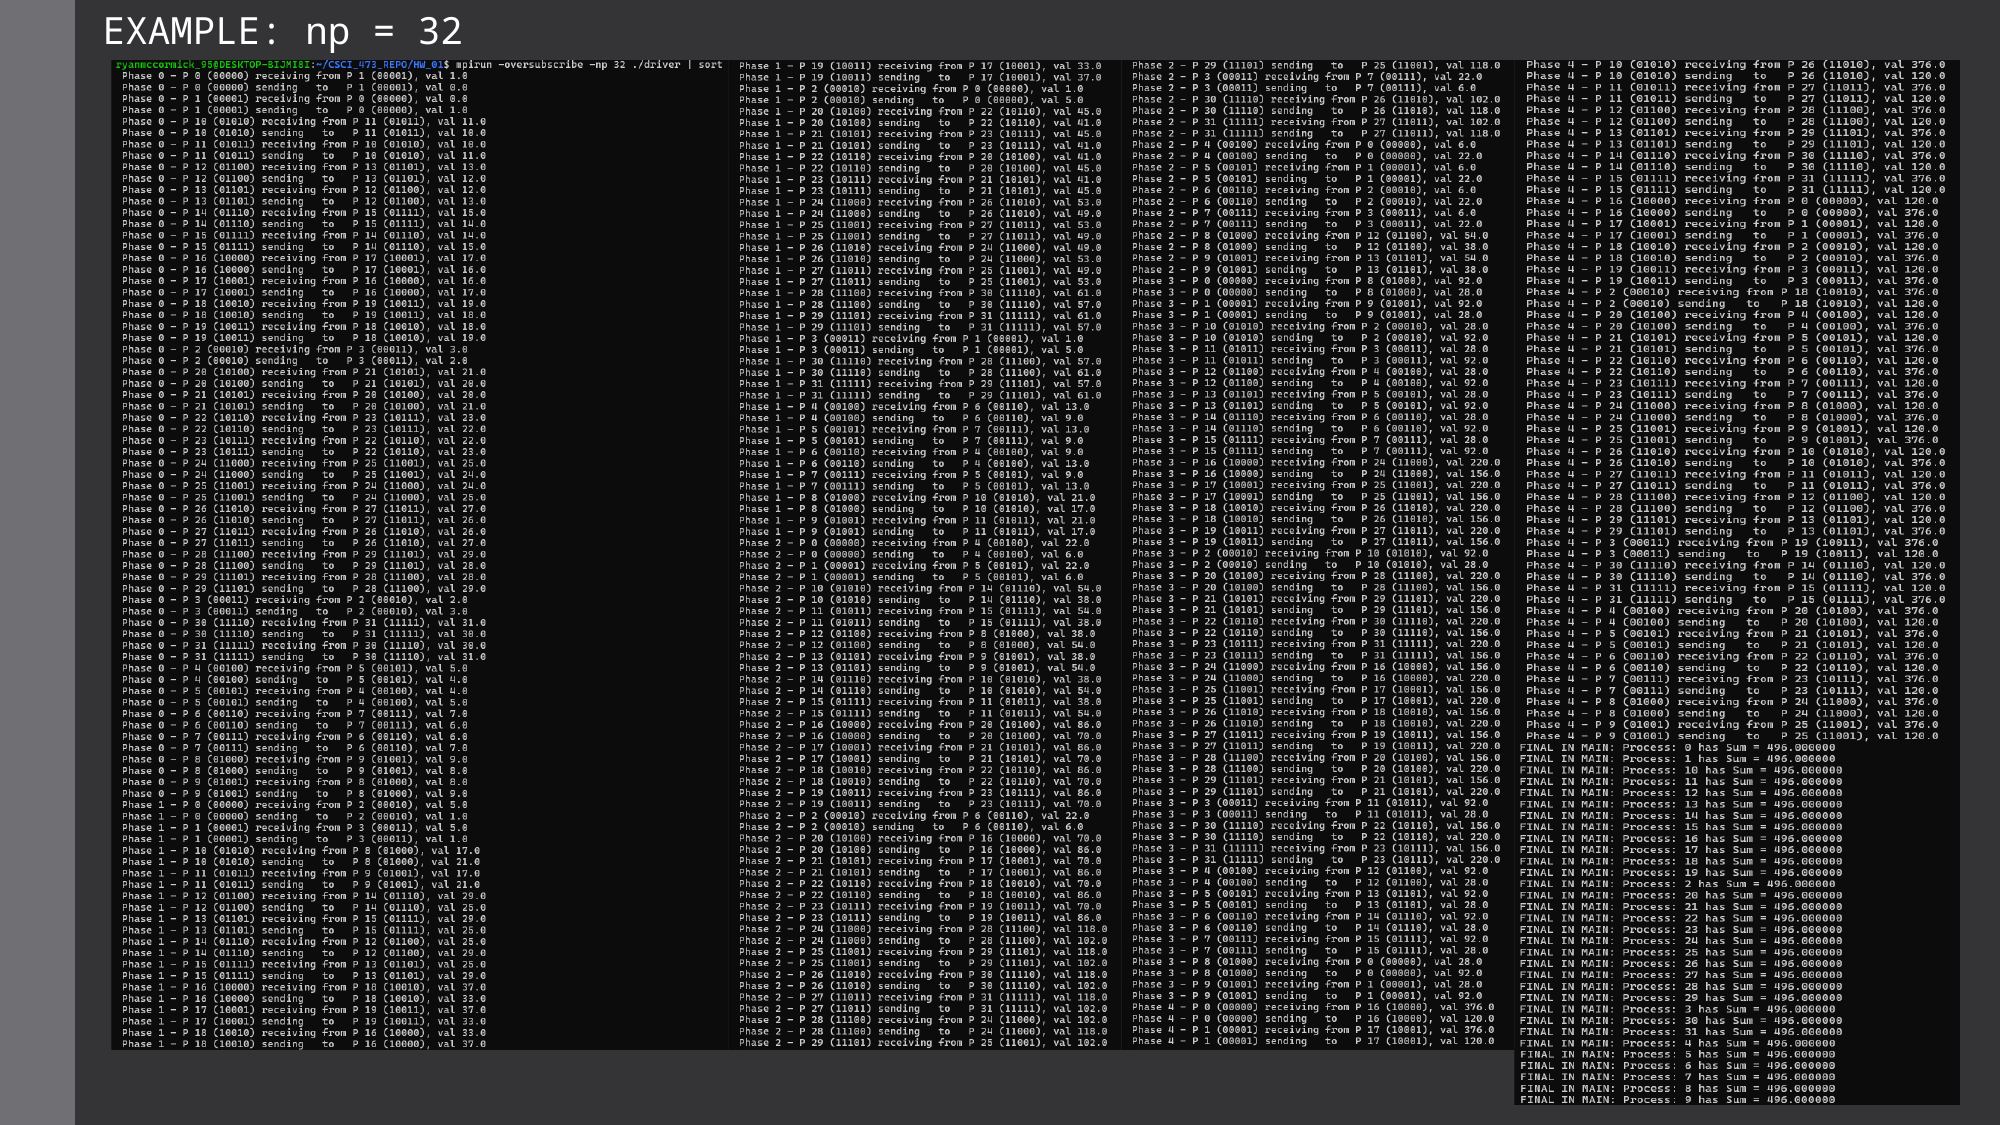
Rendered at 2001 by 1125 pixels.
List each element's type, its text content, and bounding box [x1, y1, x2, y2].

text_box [110, 59, 1961, 1106]
text_box EXAMPLE: np = 32 [88, 0, 478, 60]
